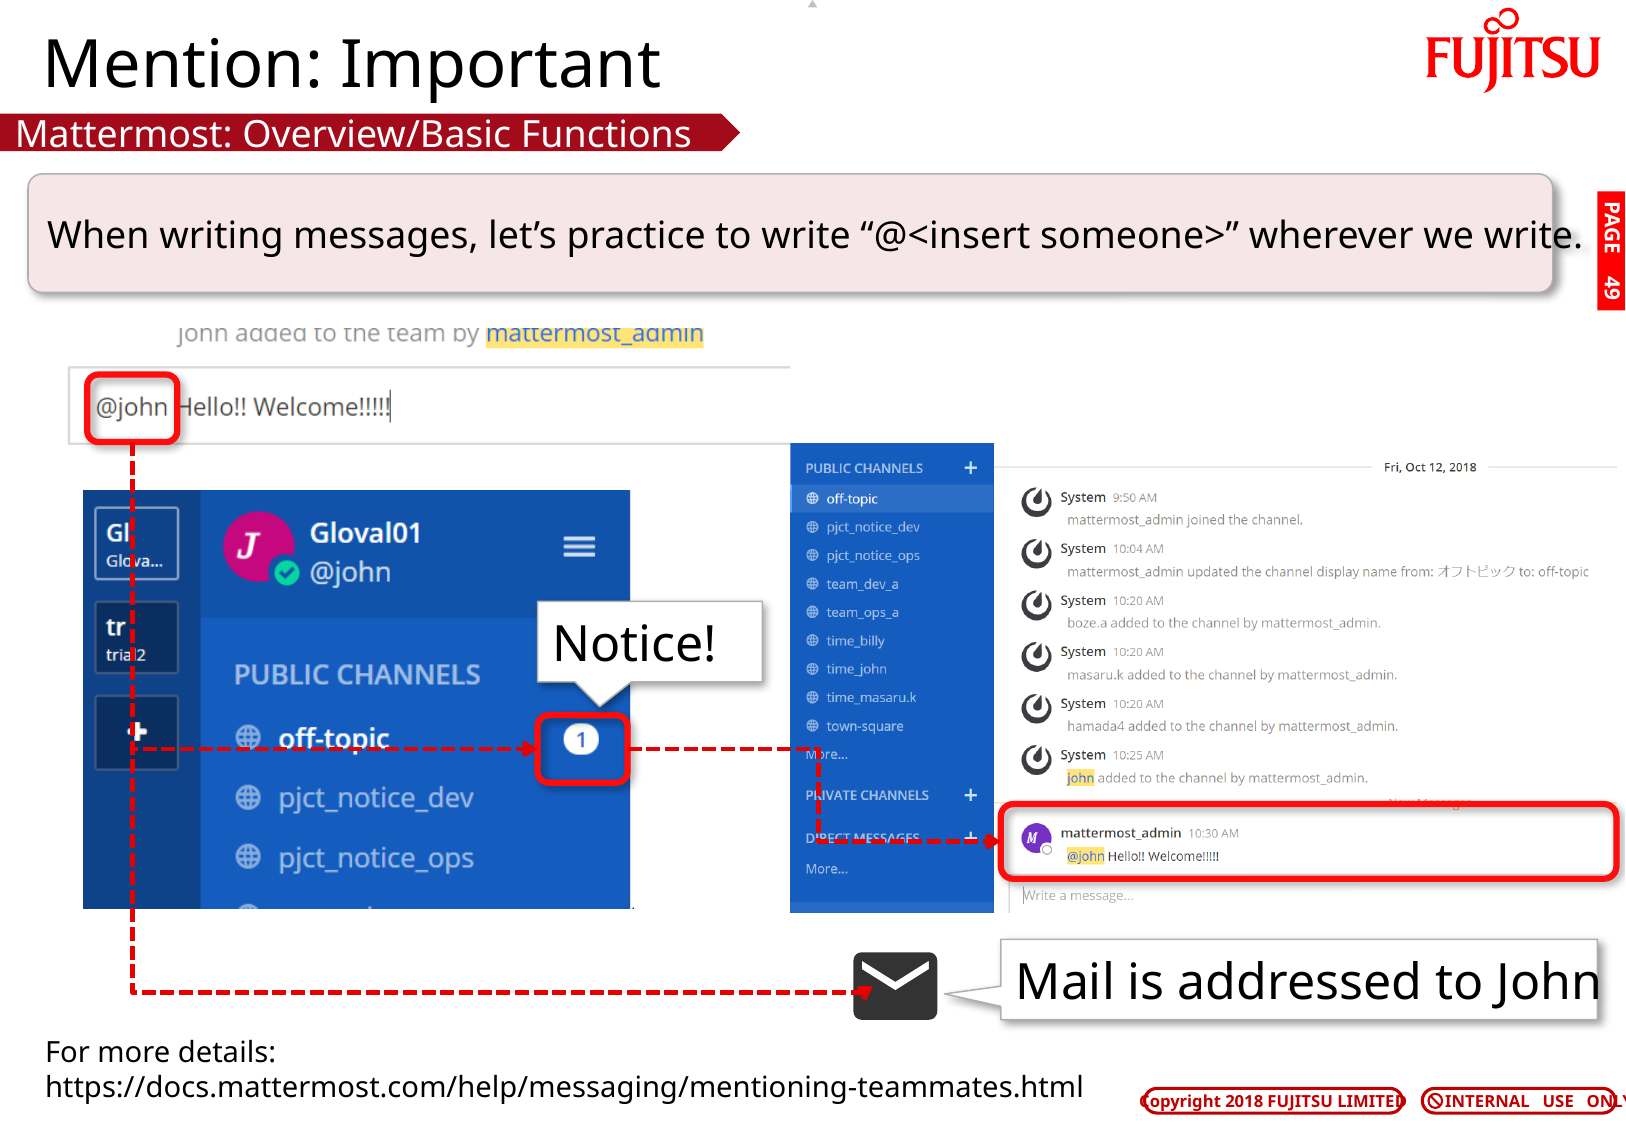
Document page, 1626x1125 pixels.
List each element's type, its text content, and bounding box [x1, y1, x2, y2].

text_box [230, 343, 775, 1085]
text_box [853, 952, 938, 1020]
title Mention: Important [28, 28, 1404, 93]
picture [50, 328, 1617, 913]
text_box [781, 748, 1002, 842]
text_box For more details: https://docs.mattermost.com/help/messaging/mentioning-teammates.html [30, 1025, 1580, 1111]
text_box Mail is addressed to John [944, 939, 1598, 1020]
text_box Mattermost: Overview/Basic Functions [0, 111, 743, 154]
slide_number PAGE 48 [1597, 191, 1625, 311]
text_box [181, 392, 489, 799]
text_box When writing messages, let’s practice to write “@<insert someone>” wherever we write. [27, 173, 1553, 293]
